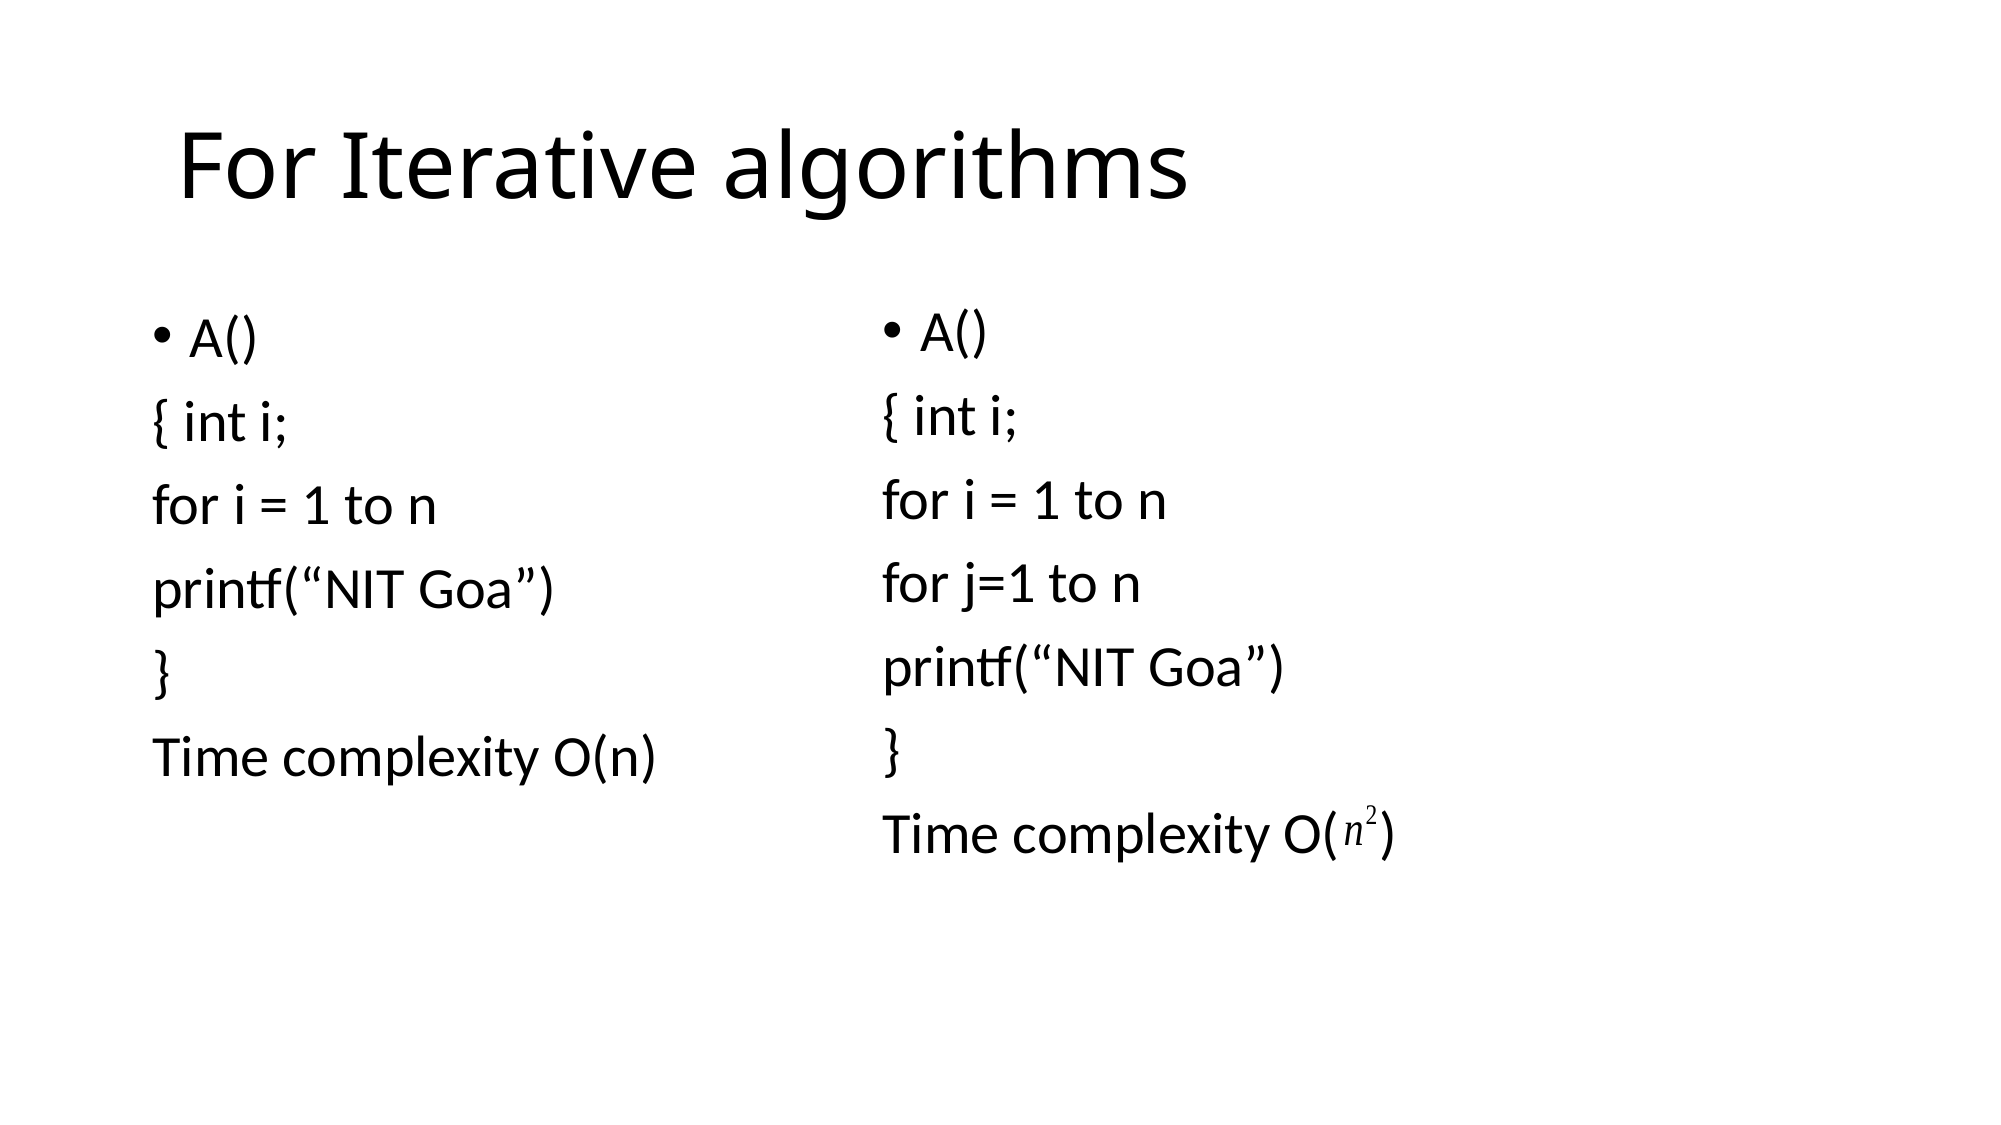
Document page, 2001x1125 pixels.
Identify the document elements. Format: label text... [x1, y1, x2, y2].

title For Iterative algorithms [137, 59, 1863, 278]
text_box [1337, 793, 1385, 858]
text_box A() { int i; for i = 1 to n for j=1 to n printf(“NIT Goa”) } Time complexity O( ) [867, 293, 1425, 1011]
list A() { int i; for i = 1 to n printf(“NIT Goa”) } Time complexity O(n) [137, 299, 988, 1014]
